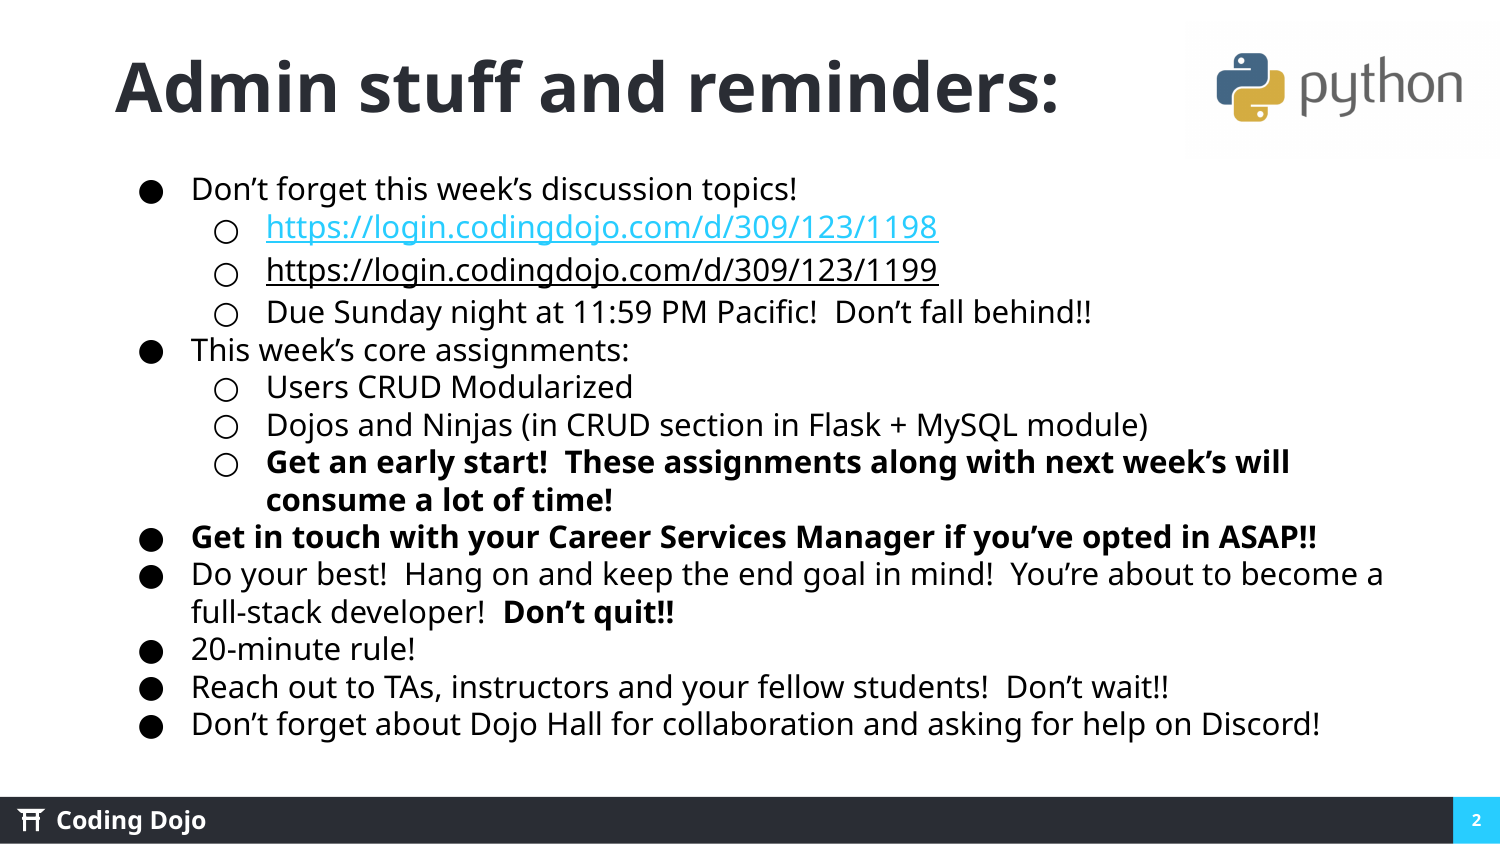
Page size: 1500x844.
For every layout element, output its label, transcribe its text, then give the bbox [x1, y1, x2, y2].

title Admin stuff and reminders: [104, 37, 1179, 143]
list Don’t forget this week’s discussion topics! https://login.codingdojo.com/d/309/123/1198 https://login.codingdojo.com/d/309/123/1199 Due Sunday night at 11:59 PM Pacific! Don’t fall behind!! This week’s core assignments: Users CRUD Modularized Dojos and Ninjas (in CRUD section in Flask + MySQL module) Get an early start! These assignments along with next week’s will consume a lot of time! Get in touch with your Career Services Manager if you’ve opted in ASAP!! Do your best! Hang on and keep the end goal in mind! You’re about to become a full-stack developer! Don’t quit!! 20-minute rule! Reach out to TAs, instructors and your fellow students! Don’t wait!! Don’t forget about Dojo Hall for collaboration and asking for help on Discord! [104, 158, 1417, 786]
picture [15, 804, 47, 836]
picture [1185, 21, 1500, 159]
